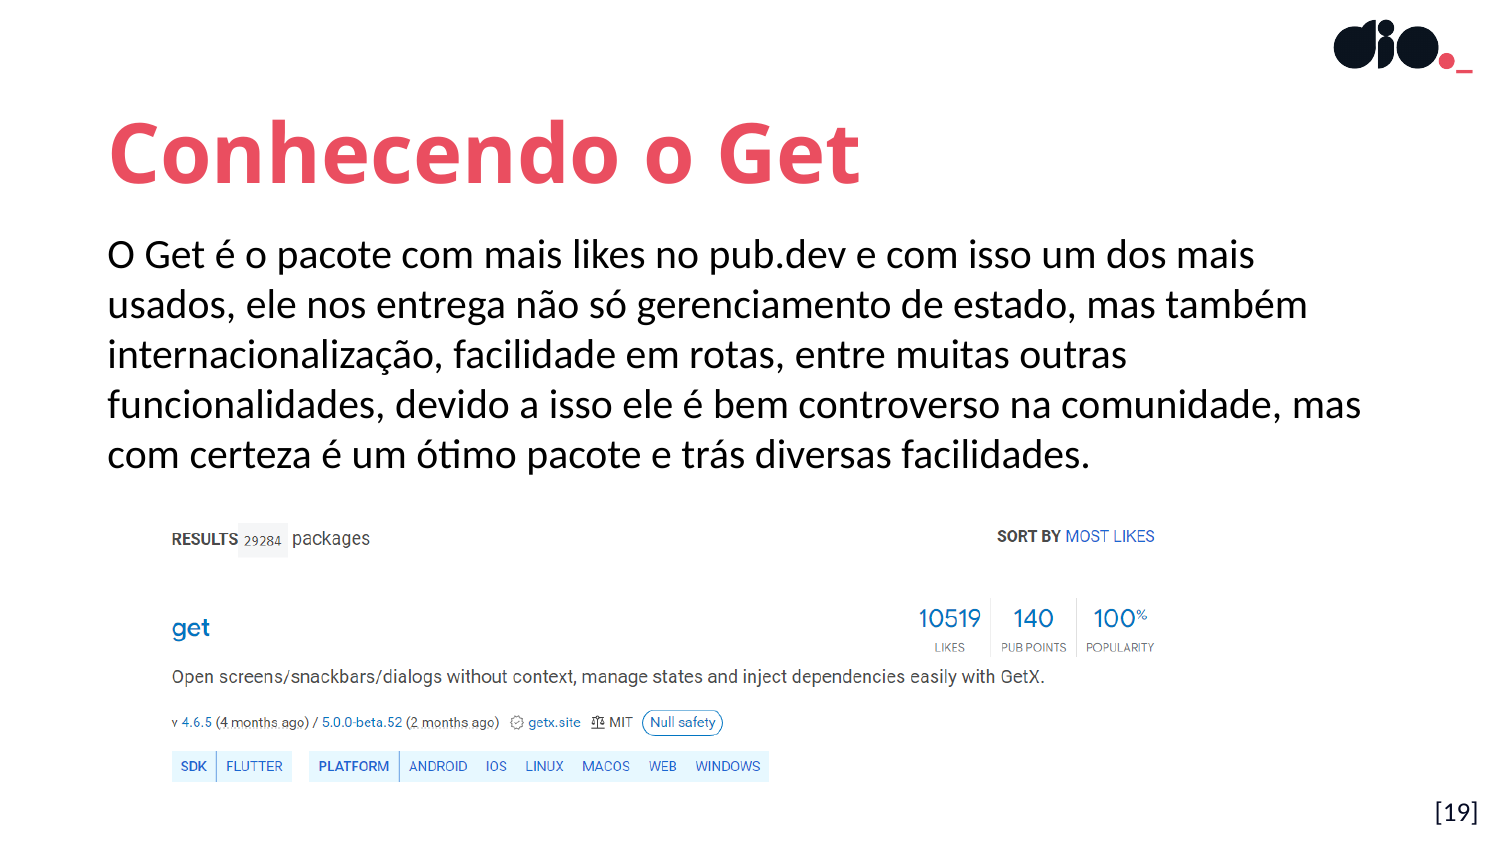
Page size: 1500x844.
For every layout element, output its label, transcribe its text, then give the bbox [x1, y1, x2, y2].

text_box O Get é o pacote com mais likes no pub.dev e com isso um dos mais usados, ele nos entrega não só gerenciamento de estado, mas também internacionalização, facilidade em rotas, entre muitas outras funcionalidades, devido a isso ele é bem controverso na comunidade, mas com certeza é um ótimo pacote e trás diversas facilidades. [92, 213, 1408, 780]
picture [141, 510, 1229, 817]
slide_number [19] [1403, 779, 1494, 844]
picture [1333, 19, 1473, 73]
text_box Conhecendo o Get [92, 73, 1500, 213]
